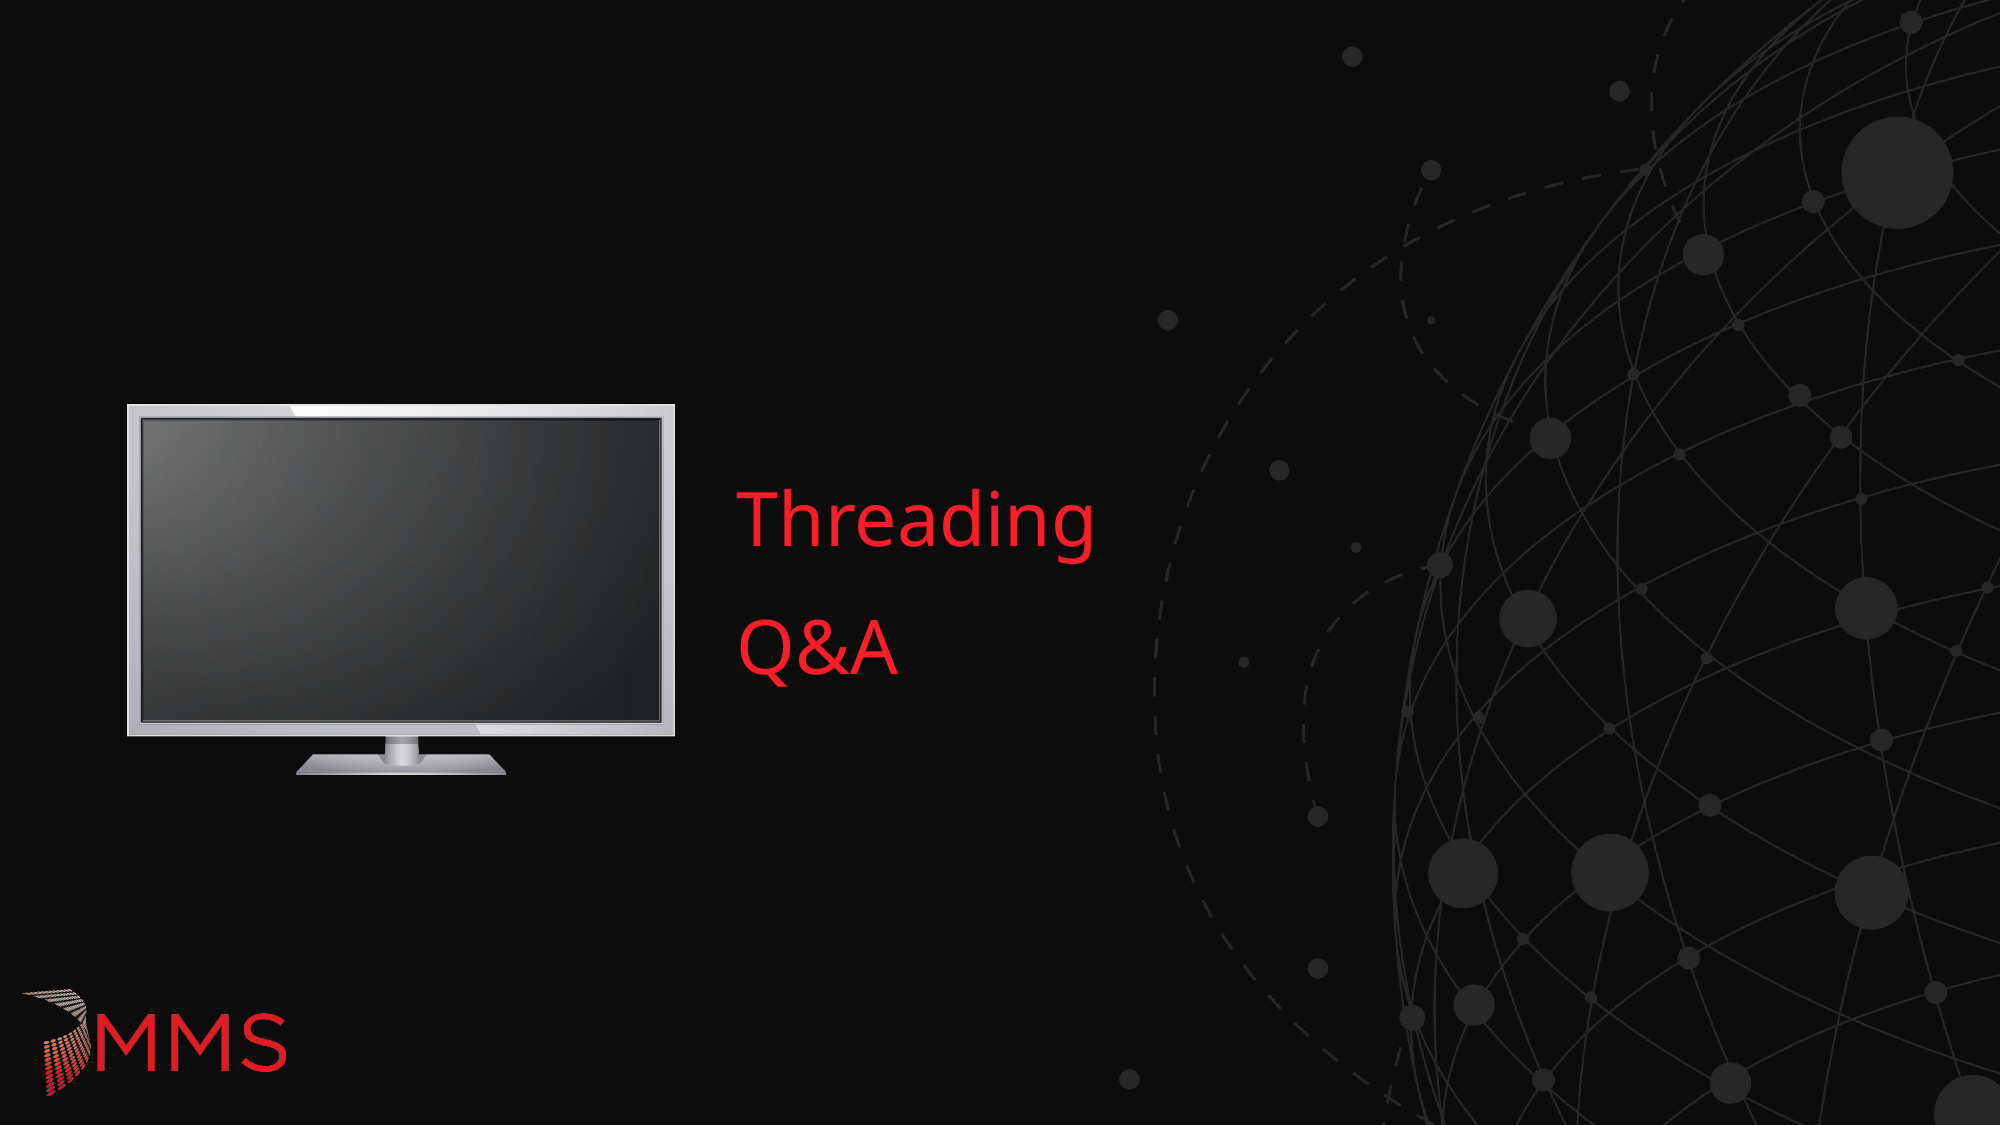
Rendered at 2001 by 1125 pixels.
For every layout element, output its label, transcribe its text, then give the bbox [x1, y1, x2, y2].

picture [1119, 0, 2000, 1125]
picture [22, 989, 286, 1096]
list Threading Q&A [721, 458, 1900, 706]
picture [127, 404, 675, 775]
